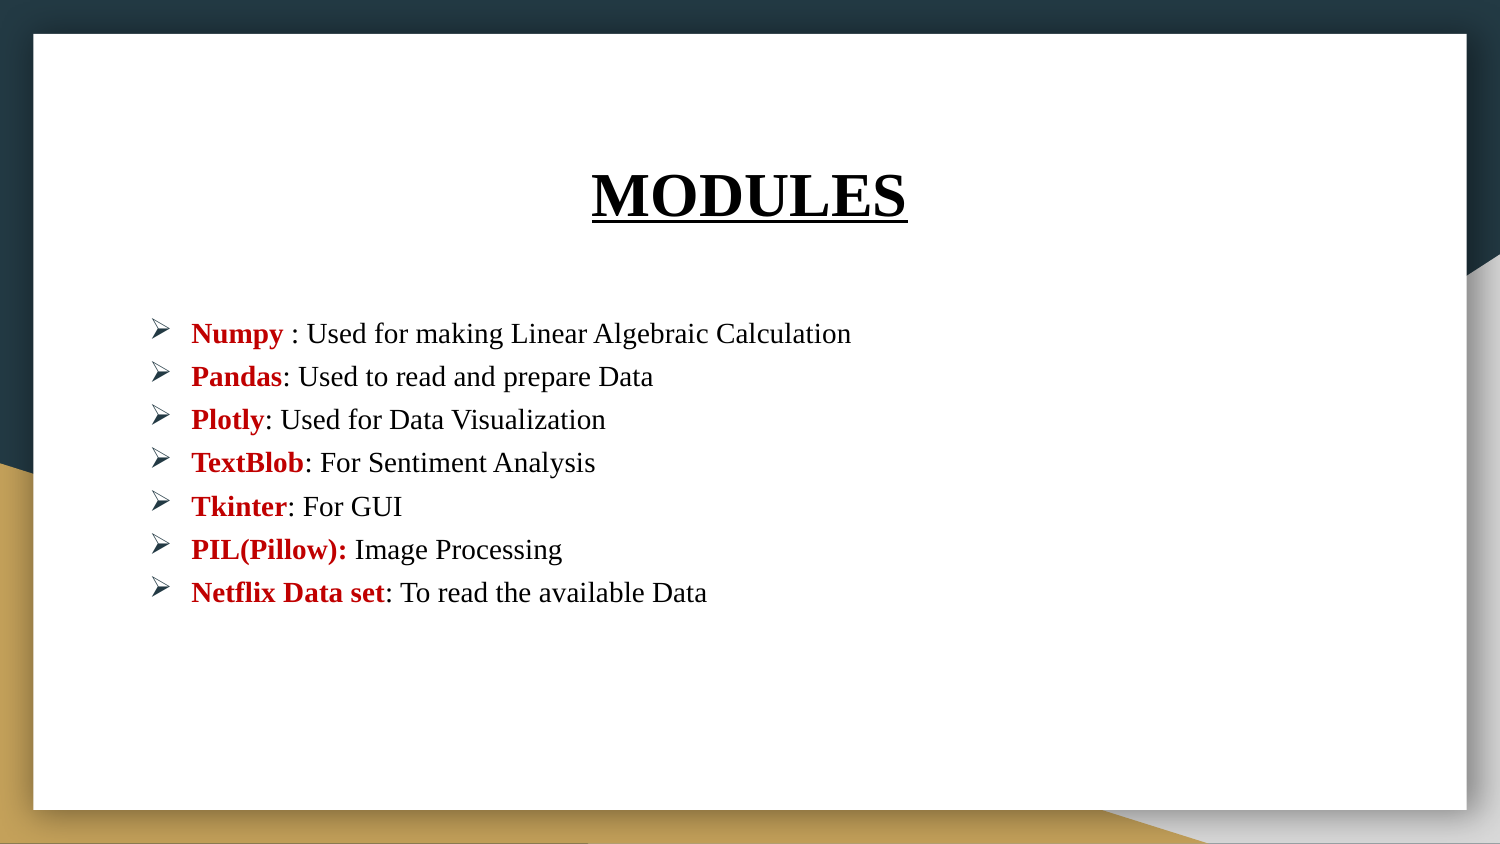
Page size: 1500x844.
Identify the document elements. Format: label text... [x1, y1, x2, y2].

list Numpy : Used for making Linear Algebraic Calculation Pandas: Used to read and prepare Data Plotly: Used for Data Visualization TextBlob: For Sentiment Analysis Tkinter: For GUI PIL(Pillow): Image Processing Netflix Data set: To read the available Data [134, 303, 1366, 706]
title MODULES [134, 138, 1366, 296]
